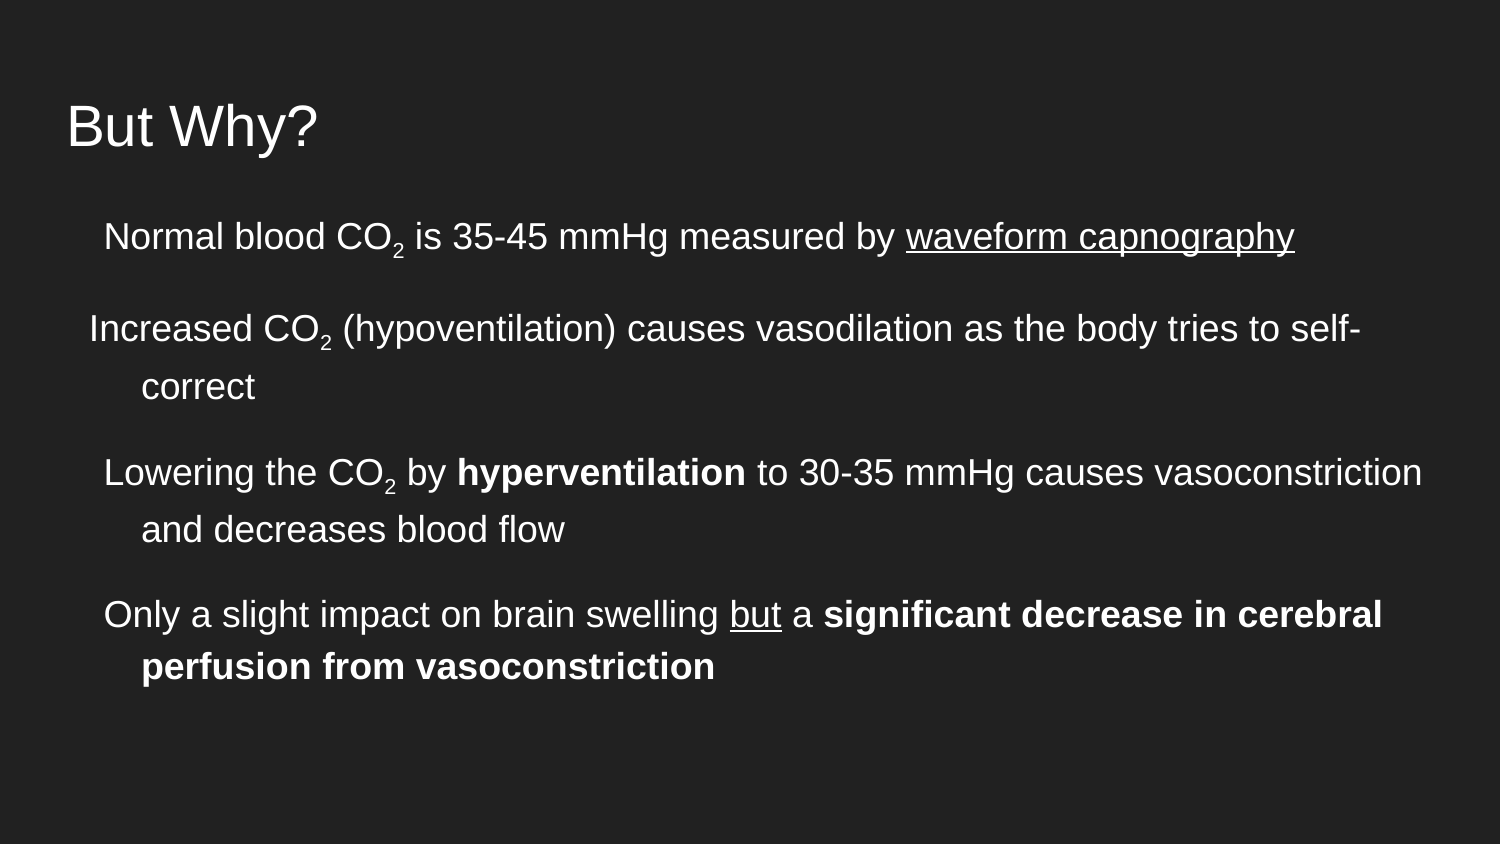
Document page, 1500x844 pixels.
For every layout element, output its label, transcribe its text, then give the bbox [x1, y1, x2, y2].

title But Why? [51, 72, 1449, 167]
list Normal blood CO2 is 35-45 mmHg measured by waveform capnography Increased CO2 (hypoventilation) causes vasodilation as the body tries to self-correct Lowering the CO2 by hyperventilation to 30-35 mmHg causes vasoconstriction and decreases blood flow Only a slight impact on brain swelling but a significant decrease in cerebral perfusion from vasoconstriction [51, 189, 1449, 750]
